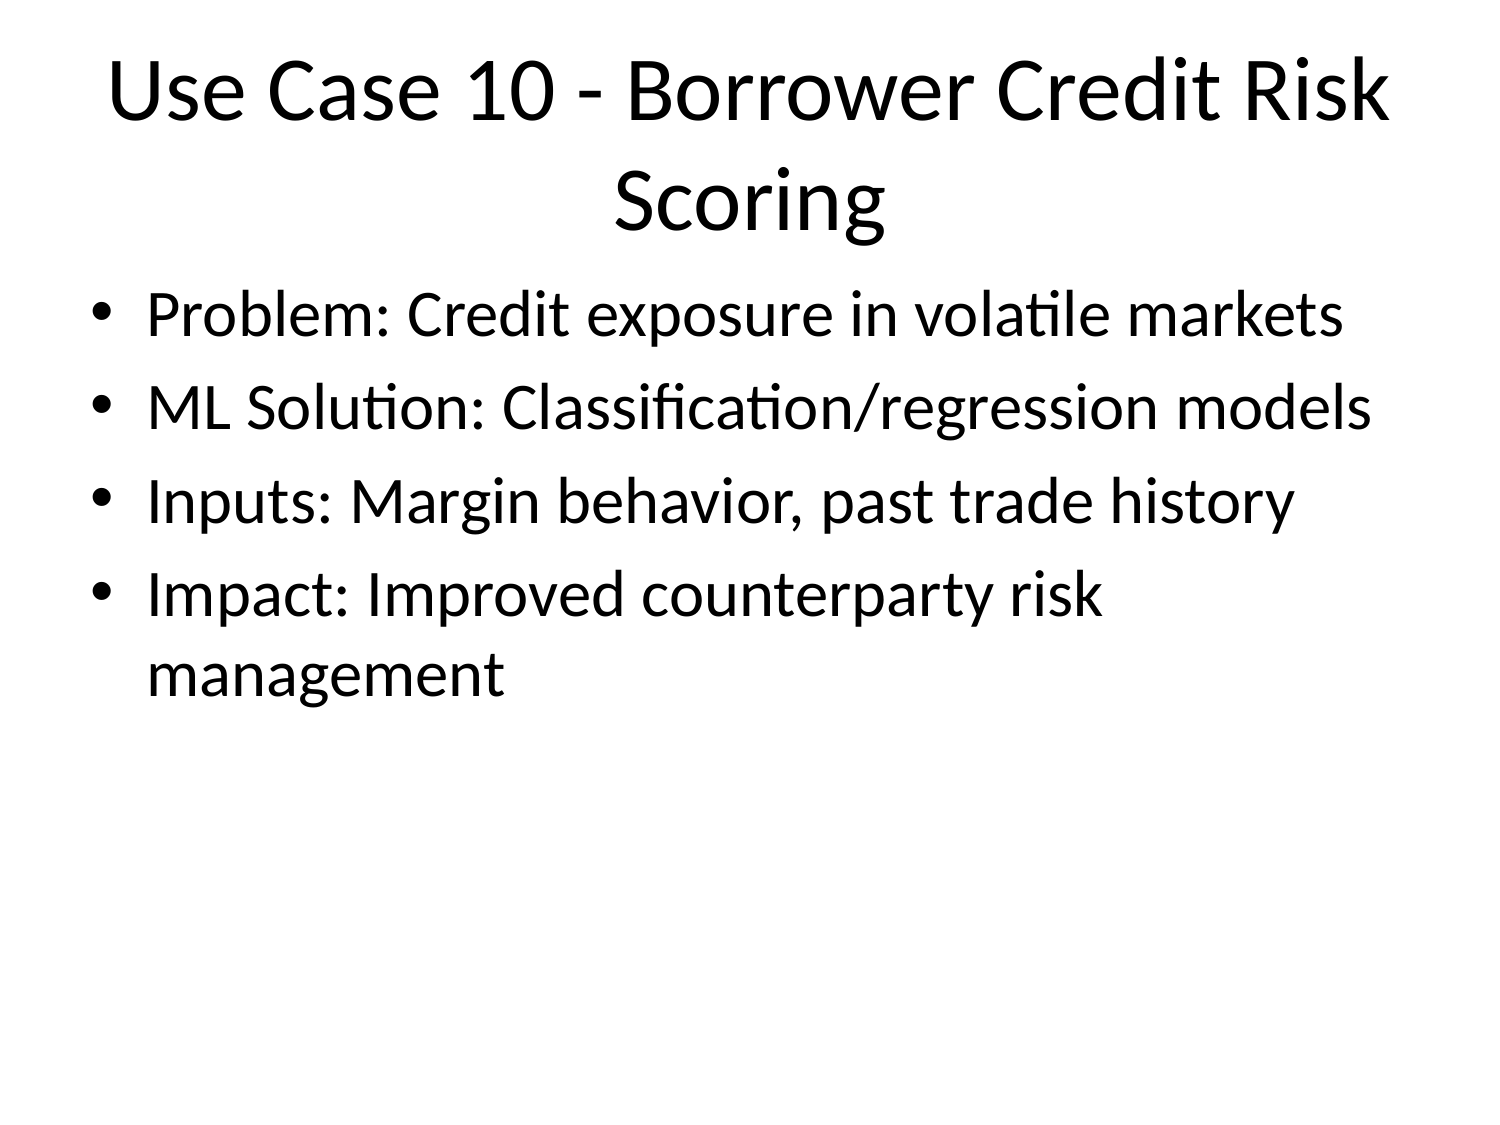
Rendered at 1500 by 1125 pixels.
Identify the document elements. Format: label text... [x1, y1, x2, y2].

list Problem: Credit exposure in volatile markets ML Solution: Classification/regression models Inputs: Margin behavior, past trade history Impact: Improved counterparty risk management [75, 262, 1425, 1005]
title Use Case 10 - Borrower Credit Risk Scoring [75, 45, 1425, 233]
